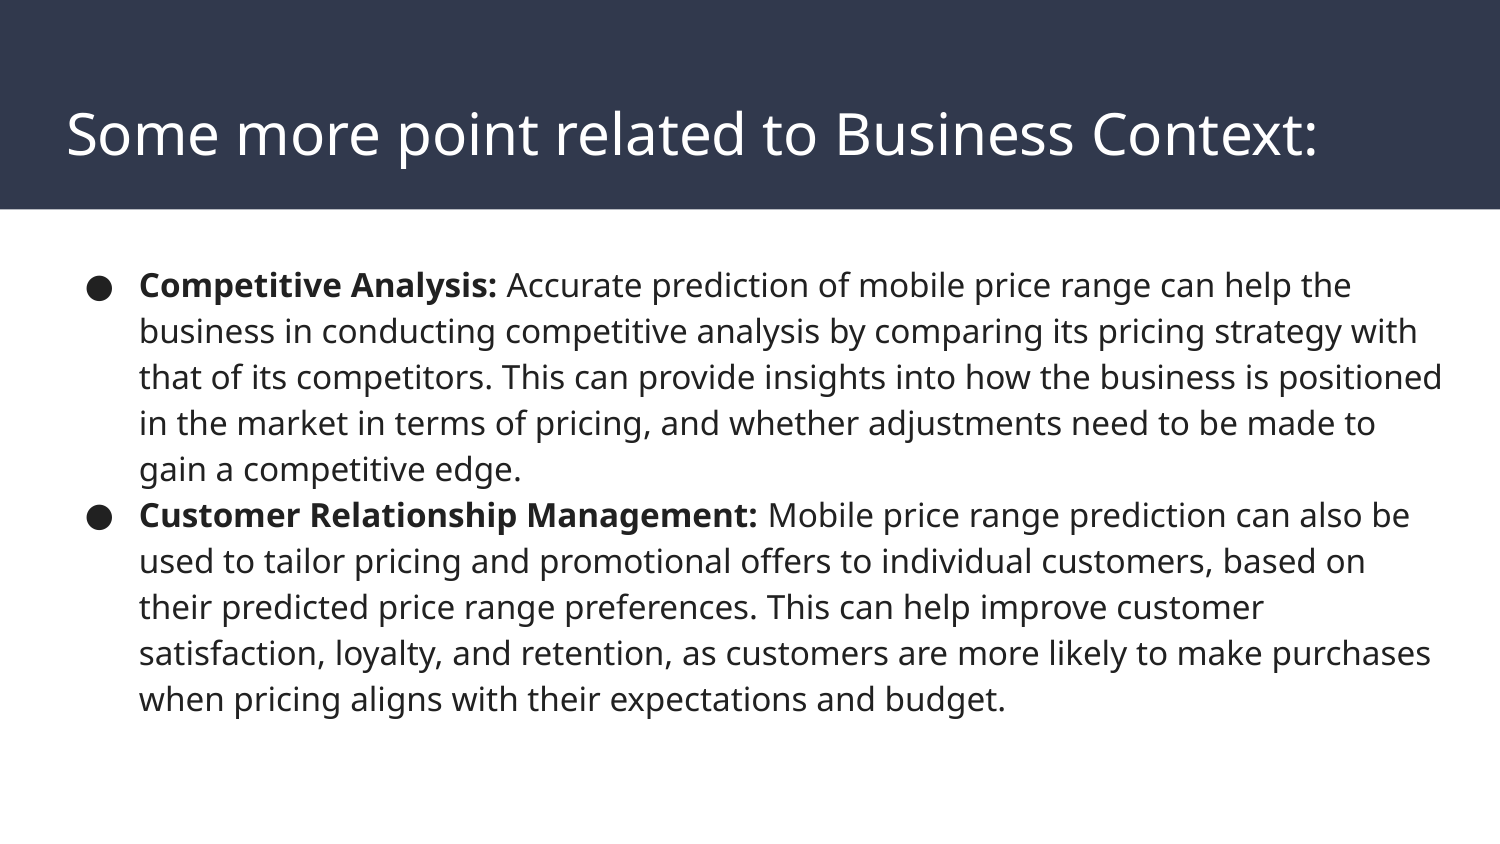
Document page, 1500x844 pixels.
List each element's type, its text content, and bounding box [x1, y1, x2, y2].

text_box Competitive Analysis: Accurate prediction of mobile price range can help the business in conducting competitive analysis by comparing its pricing strategy with that of its competitors. This can provide insights into how the business is positioned in the market in terms of pricing, and whether adjustments need to be made to gain a competitive edge. Customer Relationship Management: Mobile price range prediction can also be used to tailor pricing and promotional offers to individual customers, based on their predicted price range preferences. This can help improve customer satisfaction, loyalty, and retention, as customers are more likely to make purchases when pricing aligns with their expectations and budget. [48, 243, 1466, 733]
title Some more point related to Business Context: [51, 82, 1449, 185]
